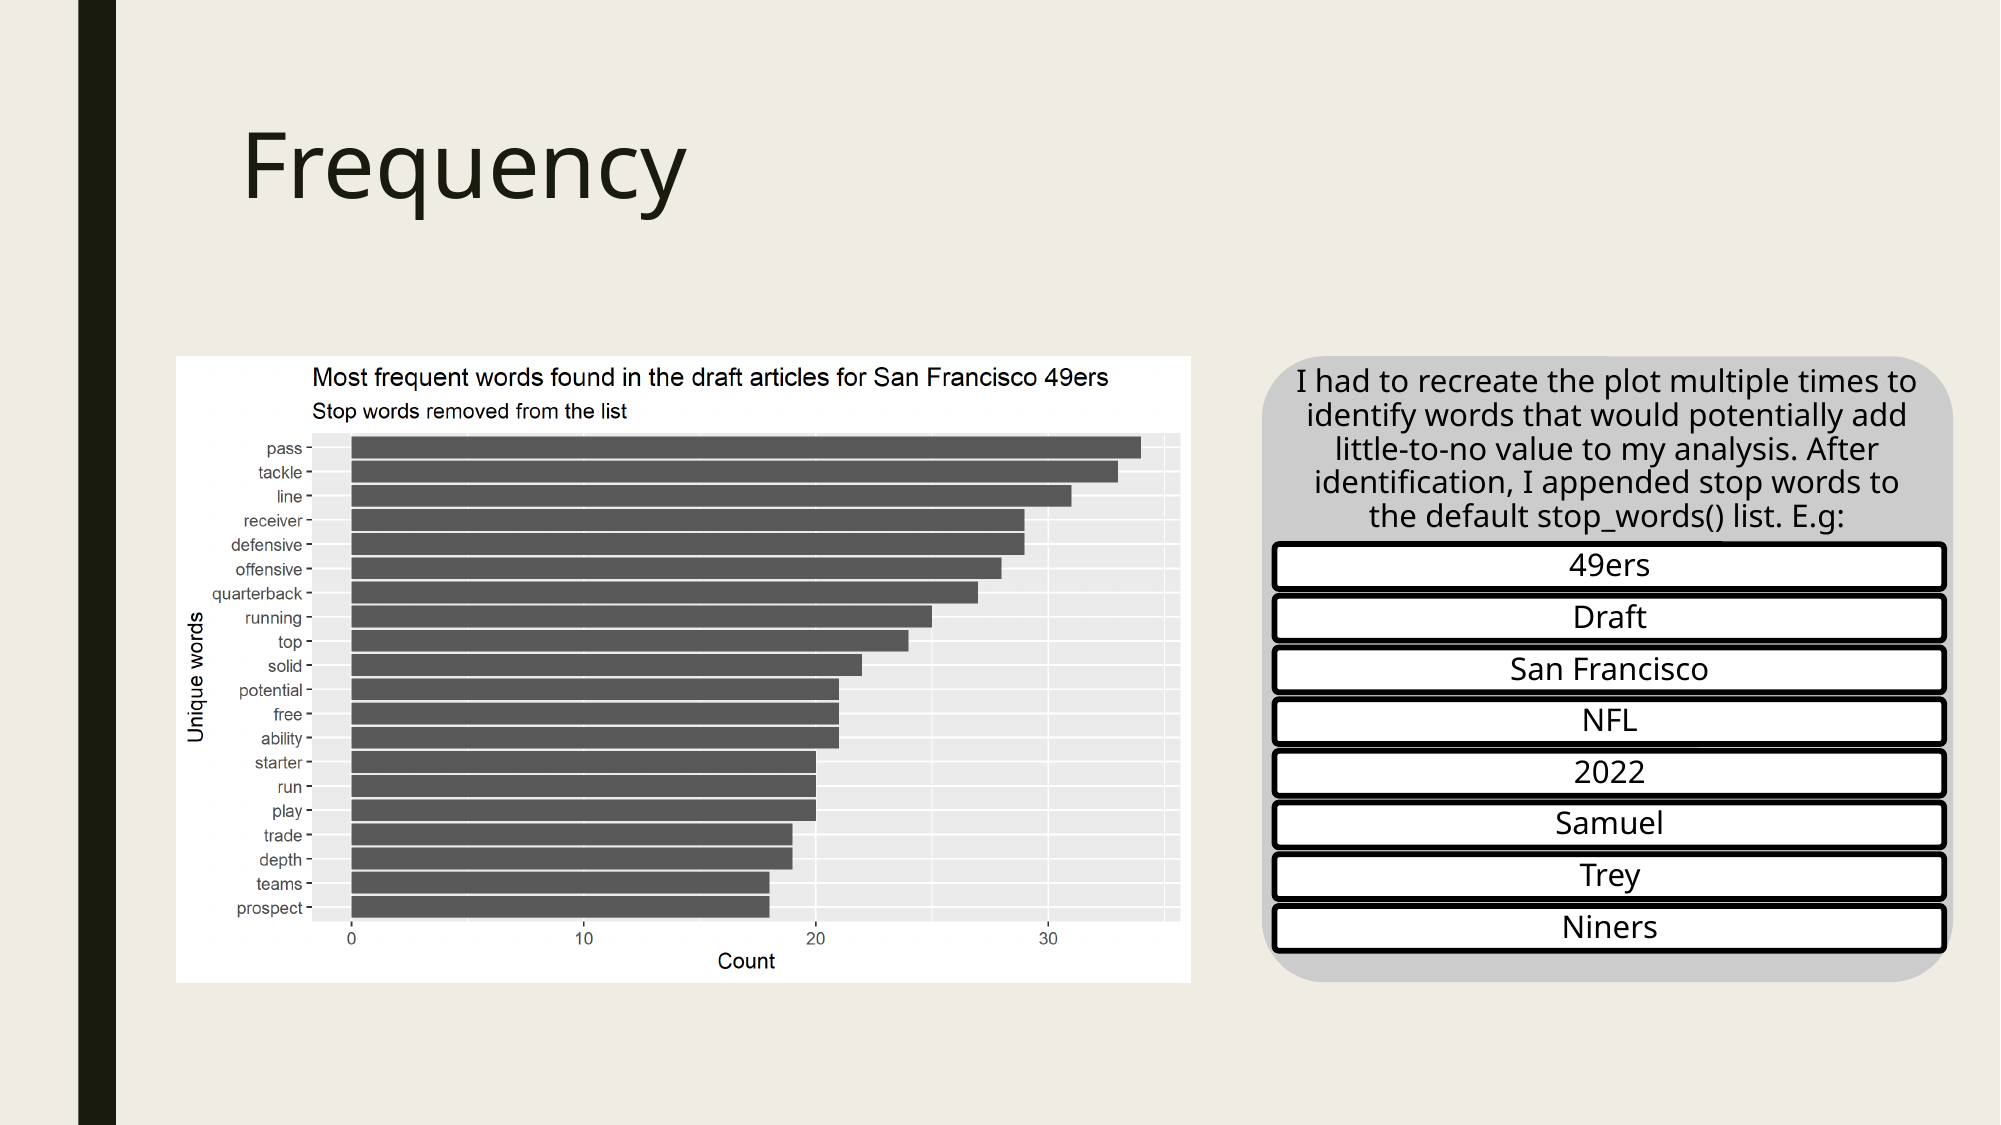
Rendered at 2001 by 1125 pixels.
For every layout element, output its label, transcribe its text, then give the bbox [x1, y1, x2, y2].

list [176, 356, 1190, 983]
title Frequency [225, 112, 1800, 356]
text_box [1190, 356, 2000, 983]
